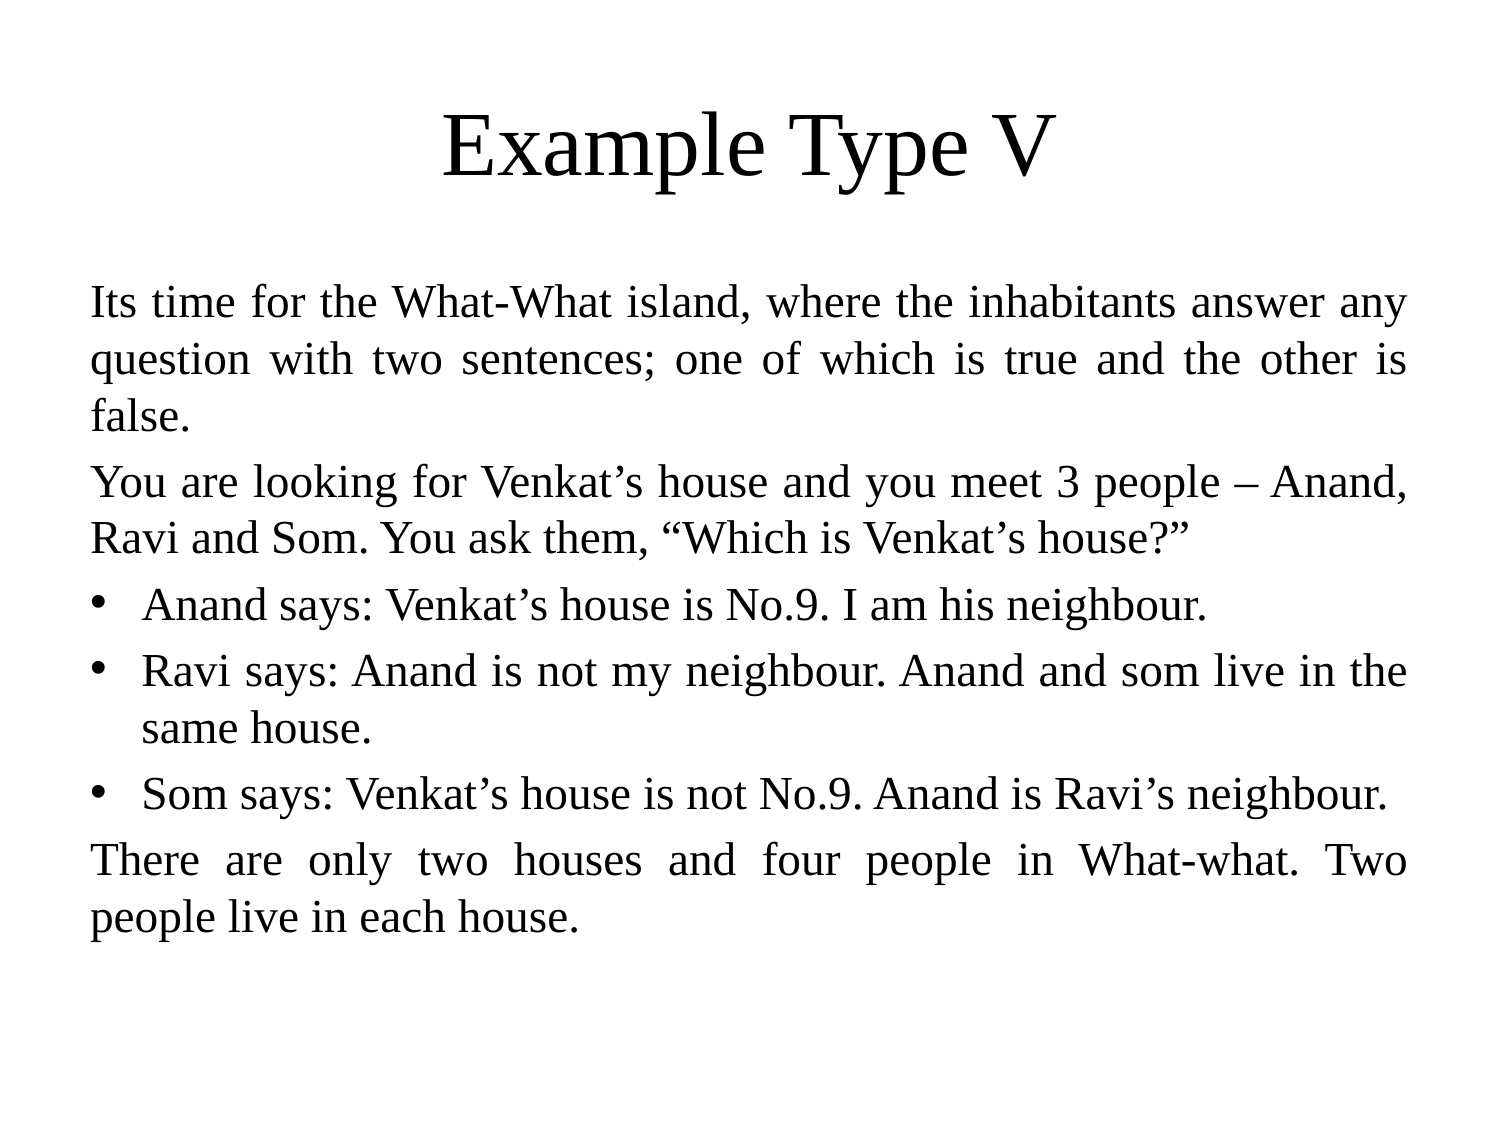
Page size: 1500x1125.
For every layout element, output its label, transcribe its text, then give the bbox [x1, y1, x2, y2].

title Example Type V [75, 45, 1425, 233]
list Its time for the What-What island, where the inhabitants answer any question with two sentences; one of which is true and the other is false. You are looking for Venkat’s house and you meet 3 people – Anand, Ravi and Som. You ask them, “Which is Venkat’s house?” Anand says: Venkat’s house is No.9. I am his neighbour. Ravi says: Anand is not my neighbour. Anand and som live in the same house. Som says: Venkat’s house is not No.9. Anand is Ravi’s neighbour. There are only two houses and four people in What-what. Two people live in each house. [75, 262, 1425, 1005]
